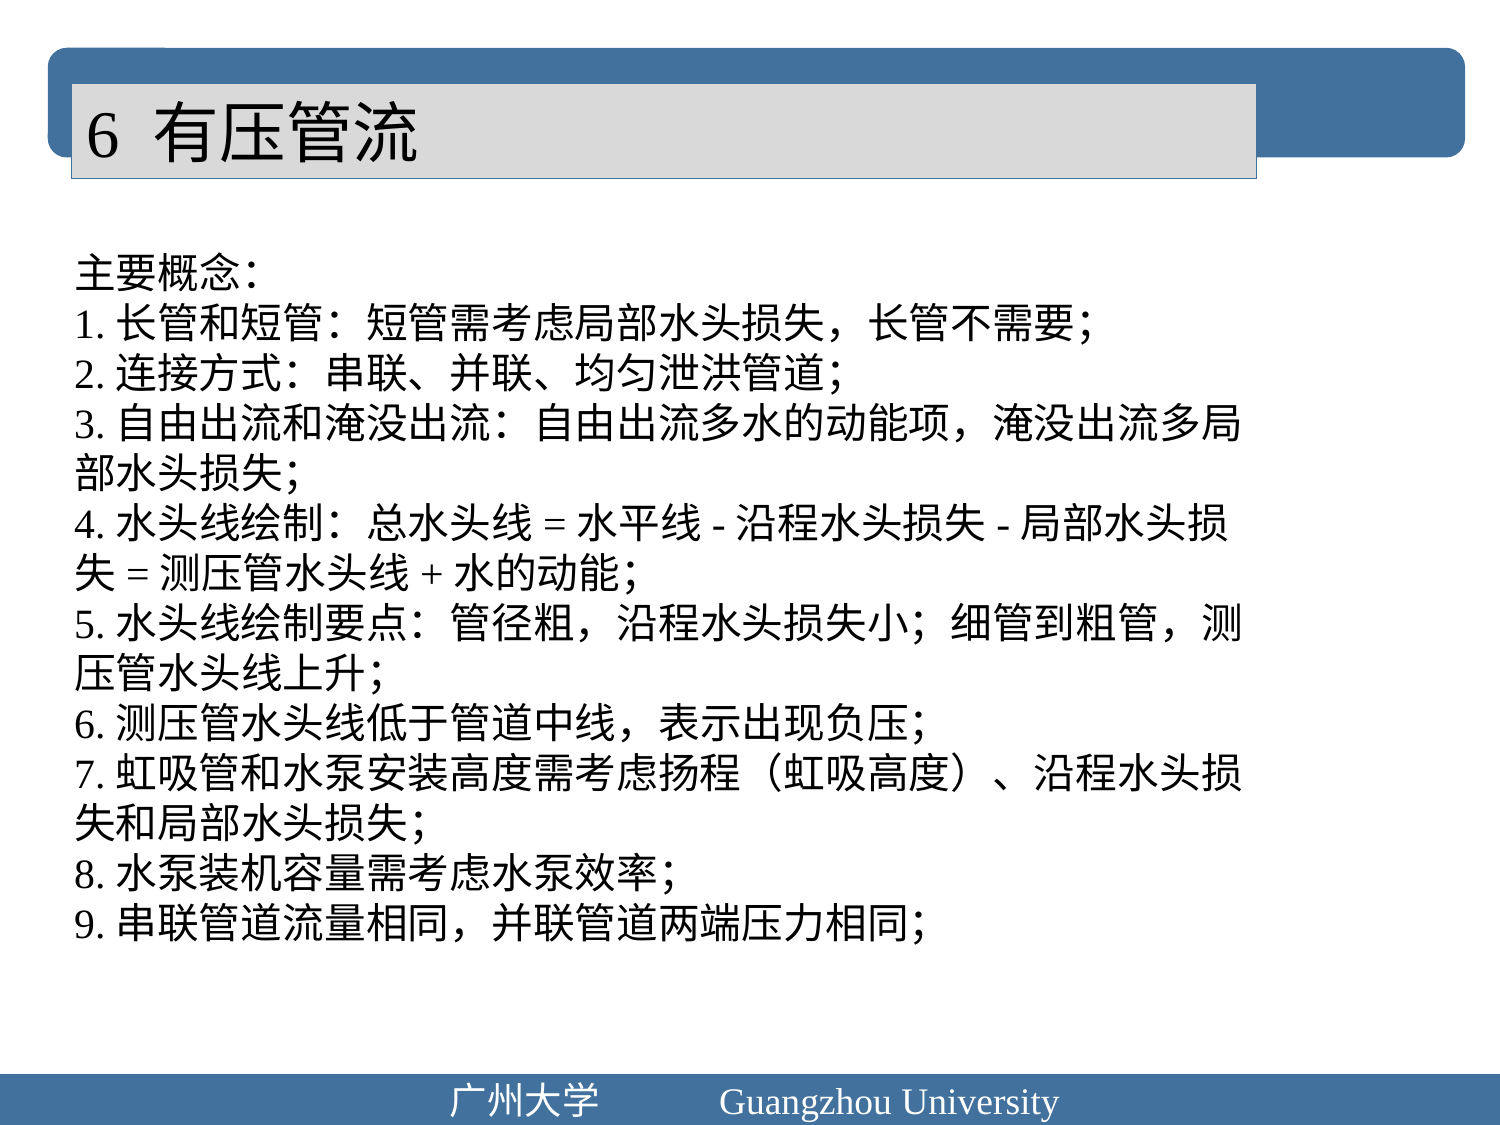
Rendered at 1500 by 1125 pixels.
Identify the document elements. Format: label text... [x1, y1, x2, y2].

text_box 主要概念： 1.长管和短管：短管需考虑局部水头损失，长管不需要； 2.连接方式：串联、并联、均匀泄洪管道； 3.自由出流和淹没出流：自由出流多水的动能项，淹没出流多局部水头损失； 4.水头线绘制：总水头线=水平线-沿程水头损失-局部水头损失=测压管水头线+水的动能； 5.水头线绘制要点：管径粗，沿程水头损失小；细管到粗管，测压管水头线上升； 6.测压管水头线低于管道中线，表示出现负压； 7.虹吸管和水泵安装高度需考虑扬程（虹吸高度）、沿程水头损失和局部水头损失； 8.水泵装机容量需考虑水泵效率； 9.串联管道流量相同，并联管道两端压力相同； [59, 239, 1270, 955]
text_box 6 有压管流 [71, 83, 1257, 179]
text_box [47, 47, 1466, 158]
